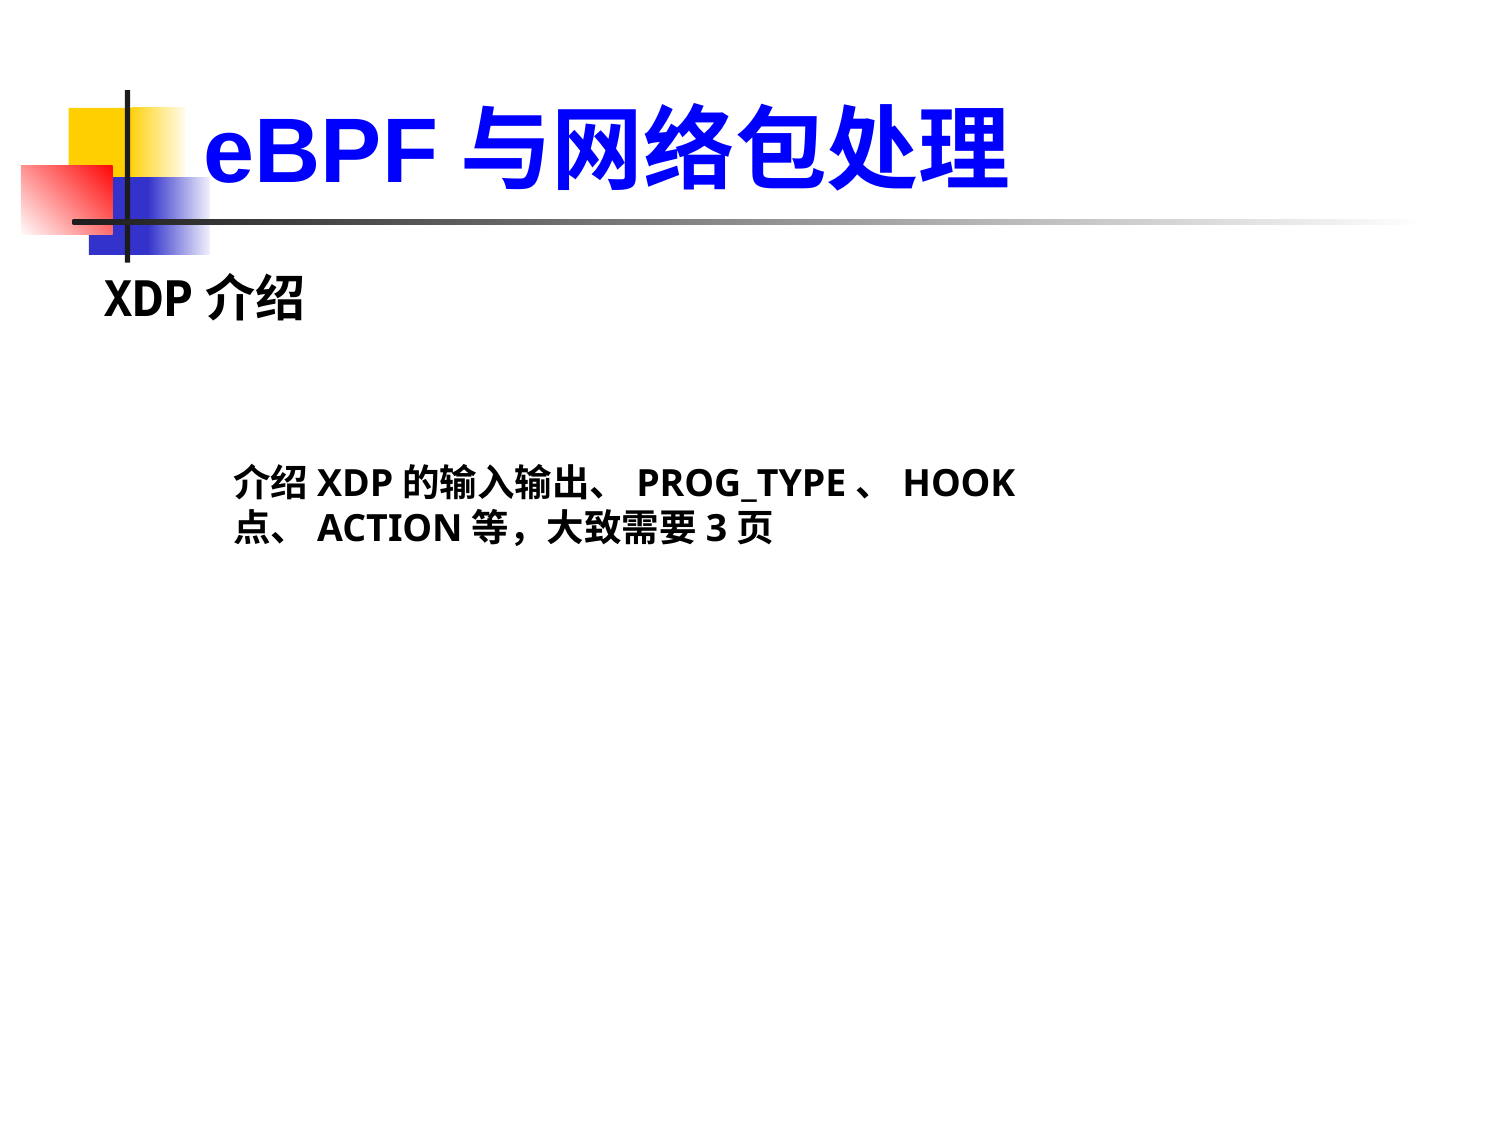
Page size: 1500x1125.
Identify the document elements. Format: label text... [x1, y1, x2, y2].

text_box eBPF与网络包处理 [188, 35, 1468, 208]
text_box 介绍XDP的输入输出、PROG_TYPE、HOOK点、ACTION等，大致需要3页 [218, 451, 1235, 557]
text_box XDP介绍 [88, 259, 963, 335]
